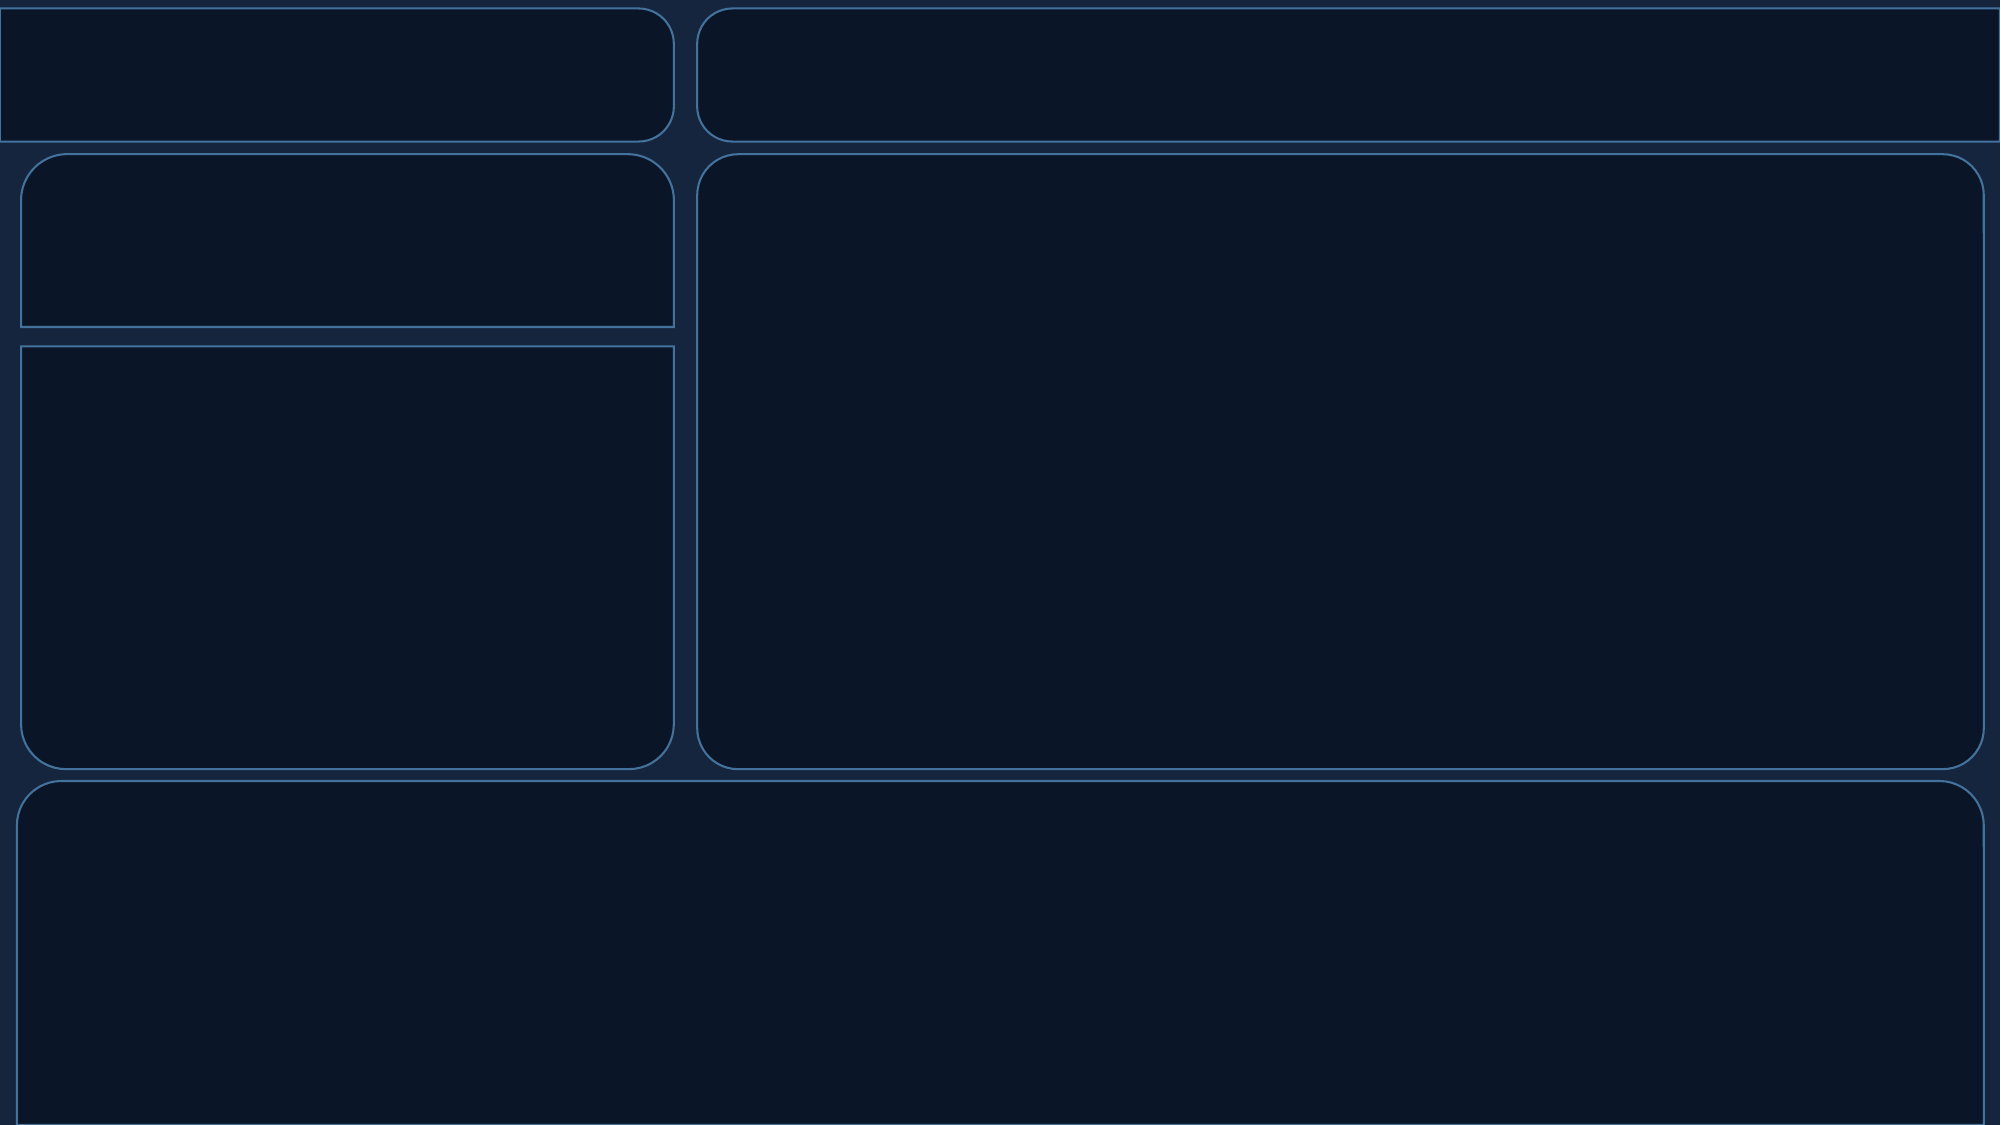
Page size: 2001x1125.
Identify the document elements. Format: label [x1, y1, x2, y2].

text_box [0, 7, 676, 143]
text_box [696, 153, 1985, 771]
text_box [15, 779, 1985, 1125]
text_box [20, 345, 675, 771]
text_box [20, 153, 675, 329]
text_box [695, 7, 2000, 143]
